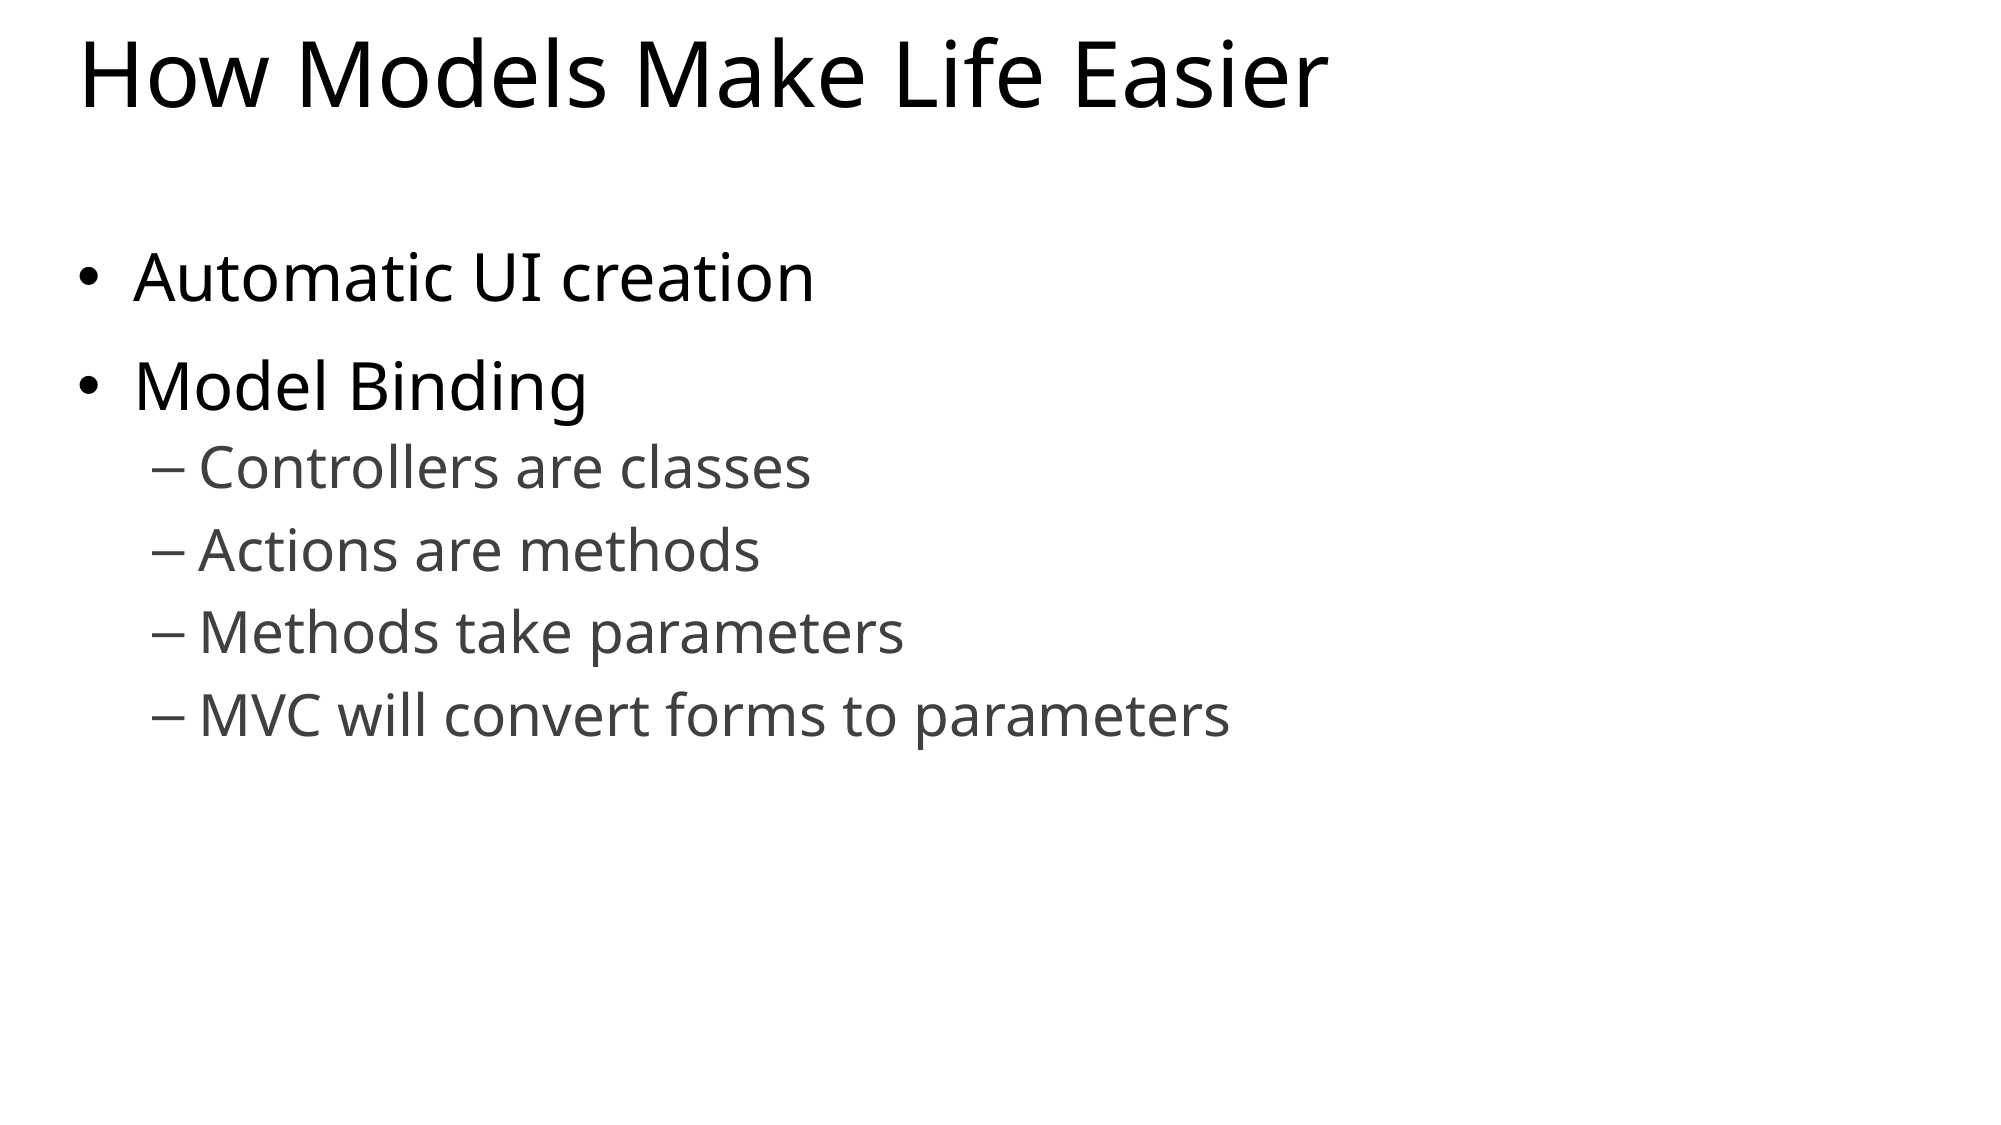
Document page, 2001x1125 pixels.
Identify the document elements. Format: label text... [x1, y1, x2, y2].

title How Models Make Life Easier [62, 29, 1953, 205]
list Automatic UI creation Model Binding Controllers are classes Actions are methods Methods take parameters MVC will convert forms to parameters [62, 227, 1953, 1096]
